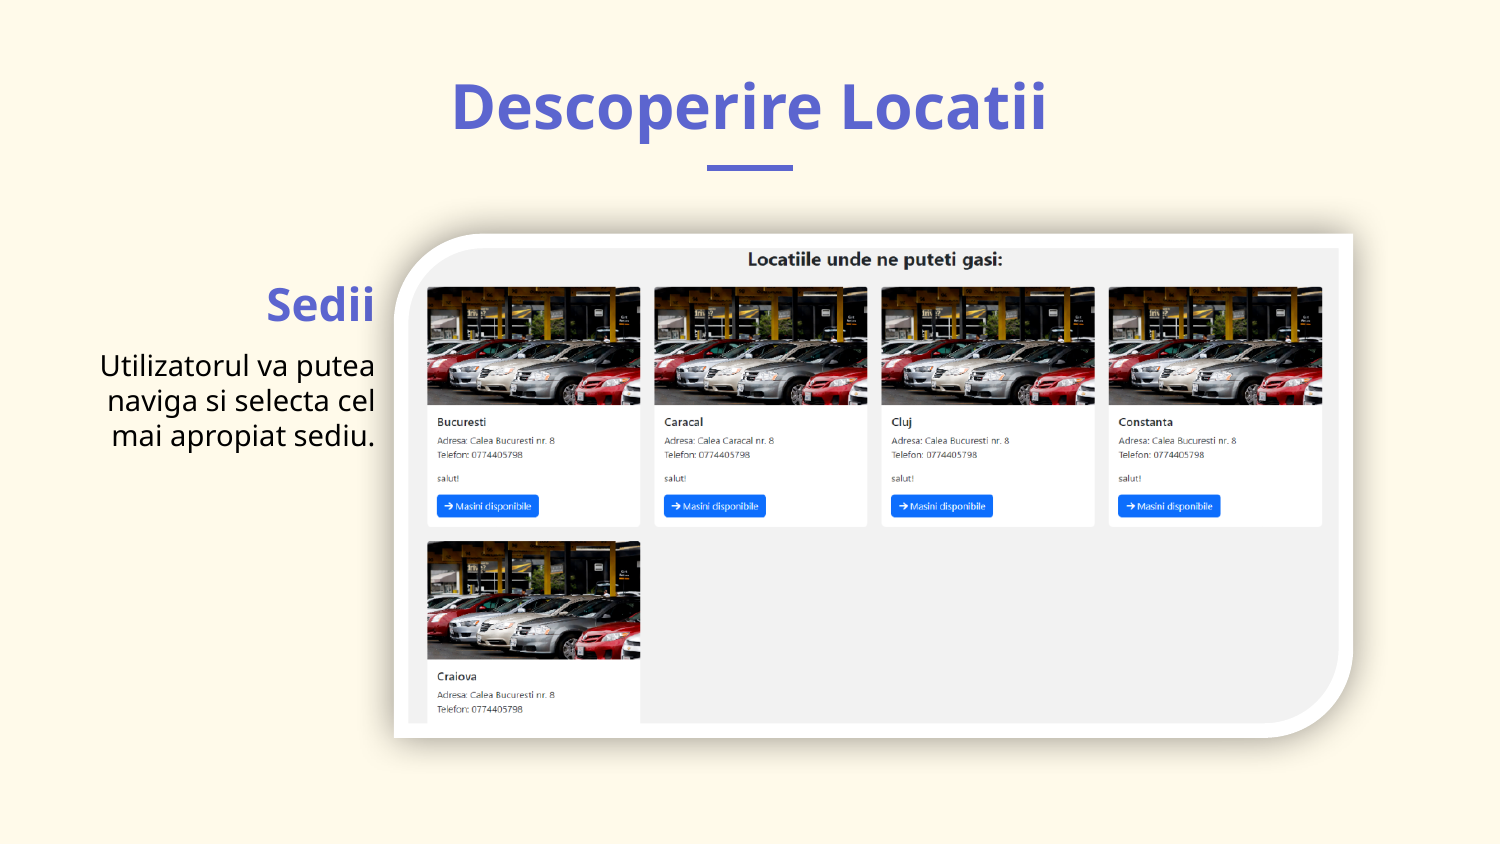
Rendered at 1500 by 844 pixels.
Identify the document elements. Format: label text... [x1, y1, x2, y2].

title Sedii [104, 260, 386, 332]
picture [400, 240, 1347, 731]
subtitle Utilizatorul va putea naviga si selecta cel mai apropiat sediu. [50, 332, 367, 512]
title Descoperire Locatii [116, 33, 1383, 157]
